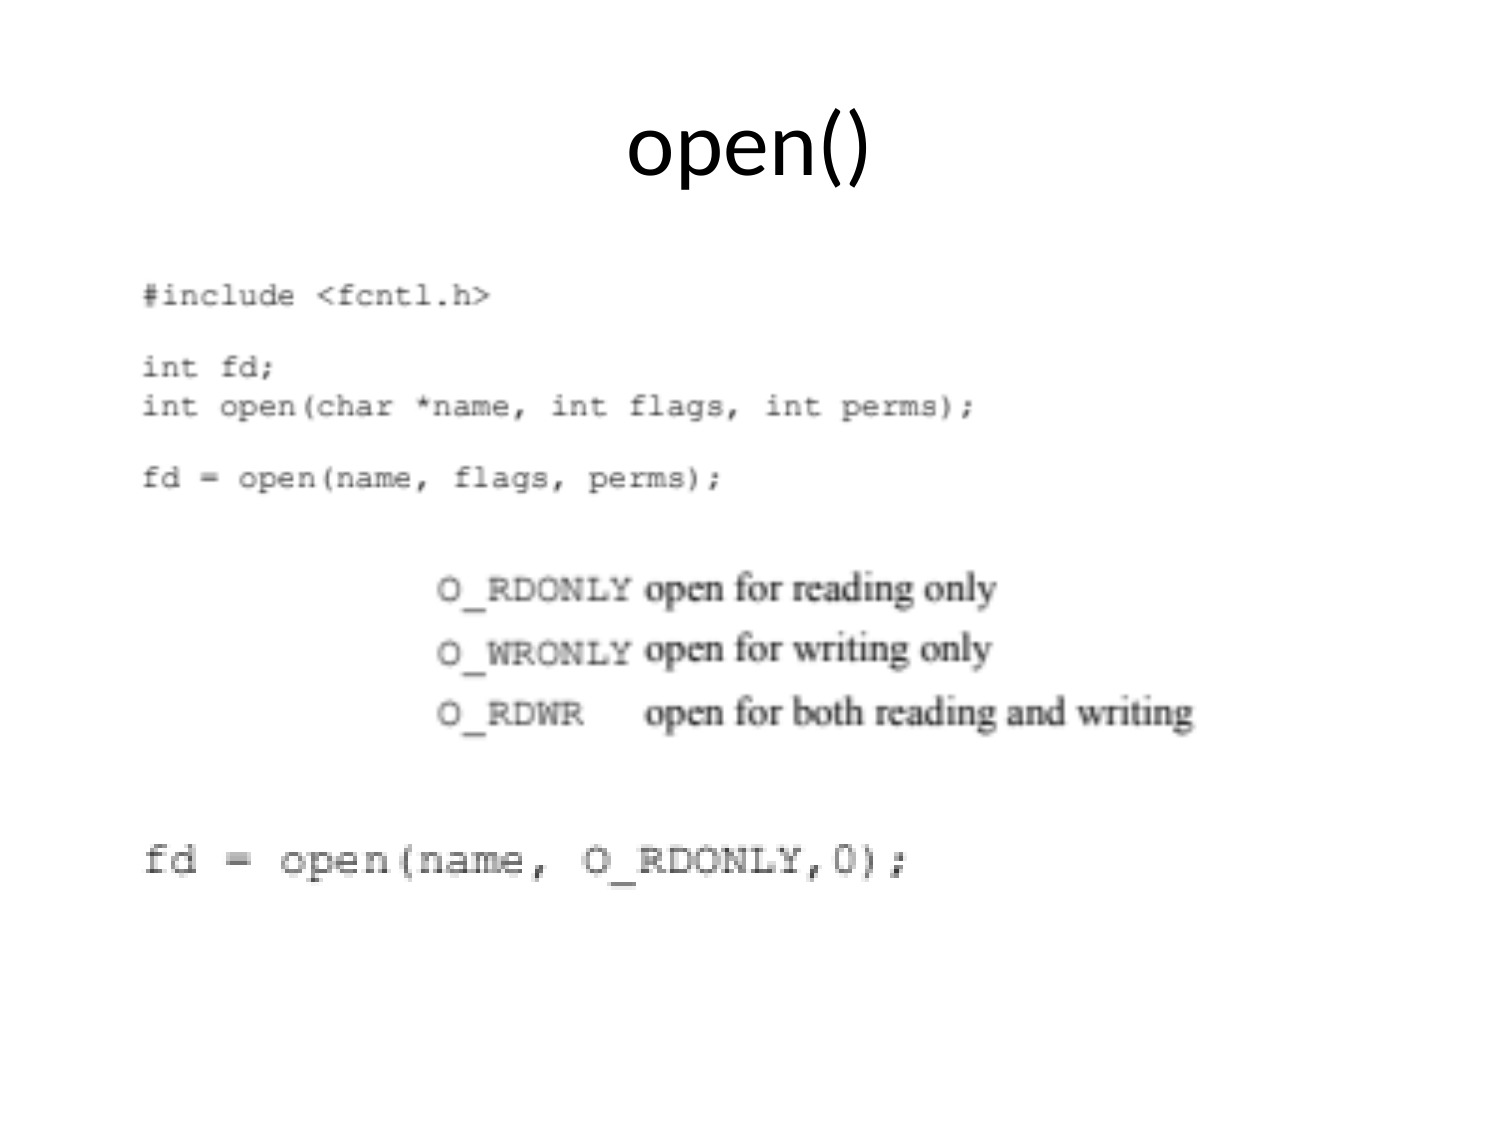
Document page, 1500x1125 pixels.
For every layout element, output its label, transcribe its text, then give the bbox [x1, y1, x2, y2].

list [100, 243, 1053, 528]
title open() [75, 45, 1425, 233]
picture [371, 526, 1258, 764]
picture [52, 827, 1082, 959]
